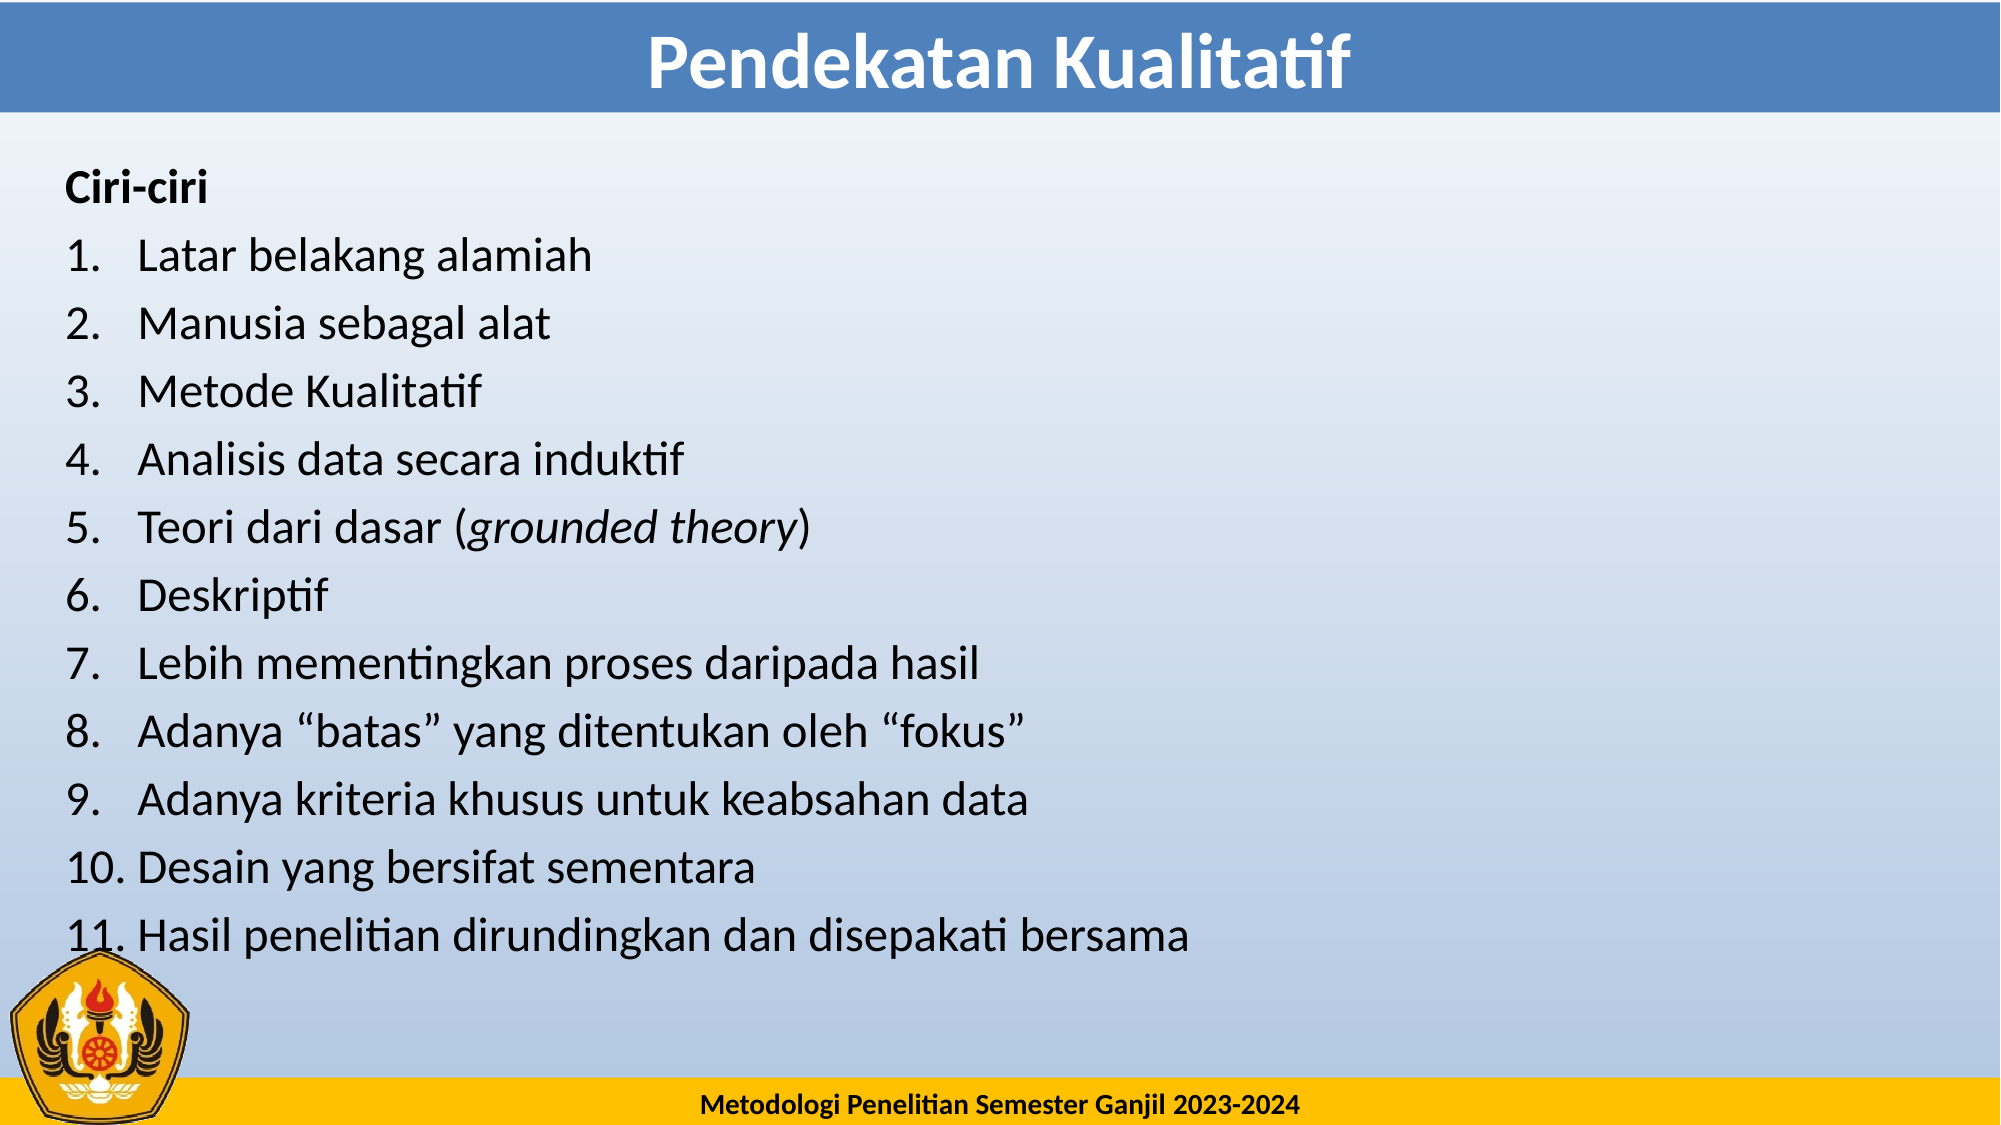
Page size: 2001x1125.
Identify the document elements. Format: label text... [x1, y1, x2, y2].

picture [0, 937, 215, 1125]
list Ciri-ciri Latar belakang alamiah Manusia sebagal alat Metode Kualitatif Analisis data secara induktif Teori dari dasar (grounded theory) Deskriptif Lebih mementingkan proses daripada hasil Adanya “batas” yang ditentukan oleh “fokus” Adanya kriteria khusus untuk keabsahan data Desain yang bersifat sementara Hasil penelitian dirundingkan dan disepakati bersama [50, 147, 1950, 979]
title Pendekatan Kualitatif [0, 2, 2000, 113]
